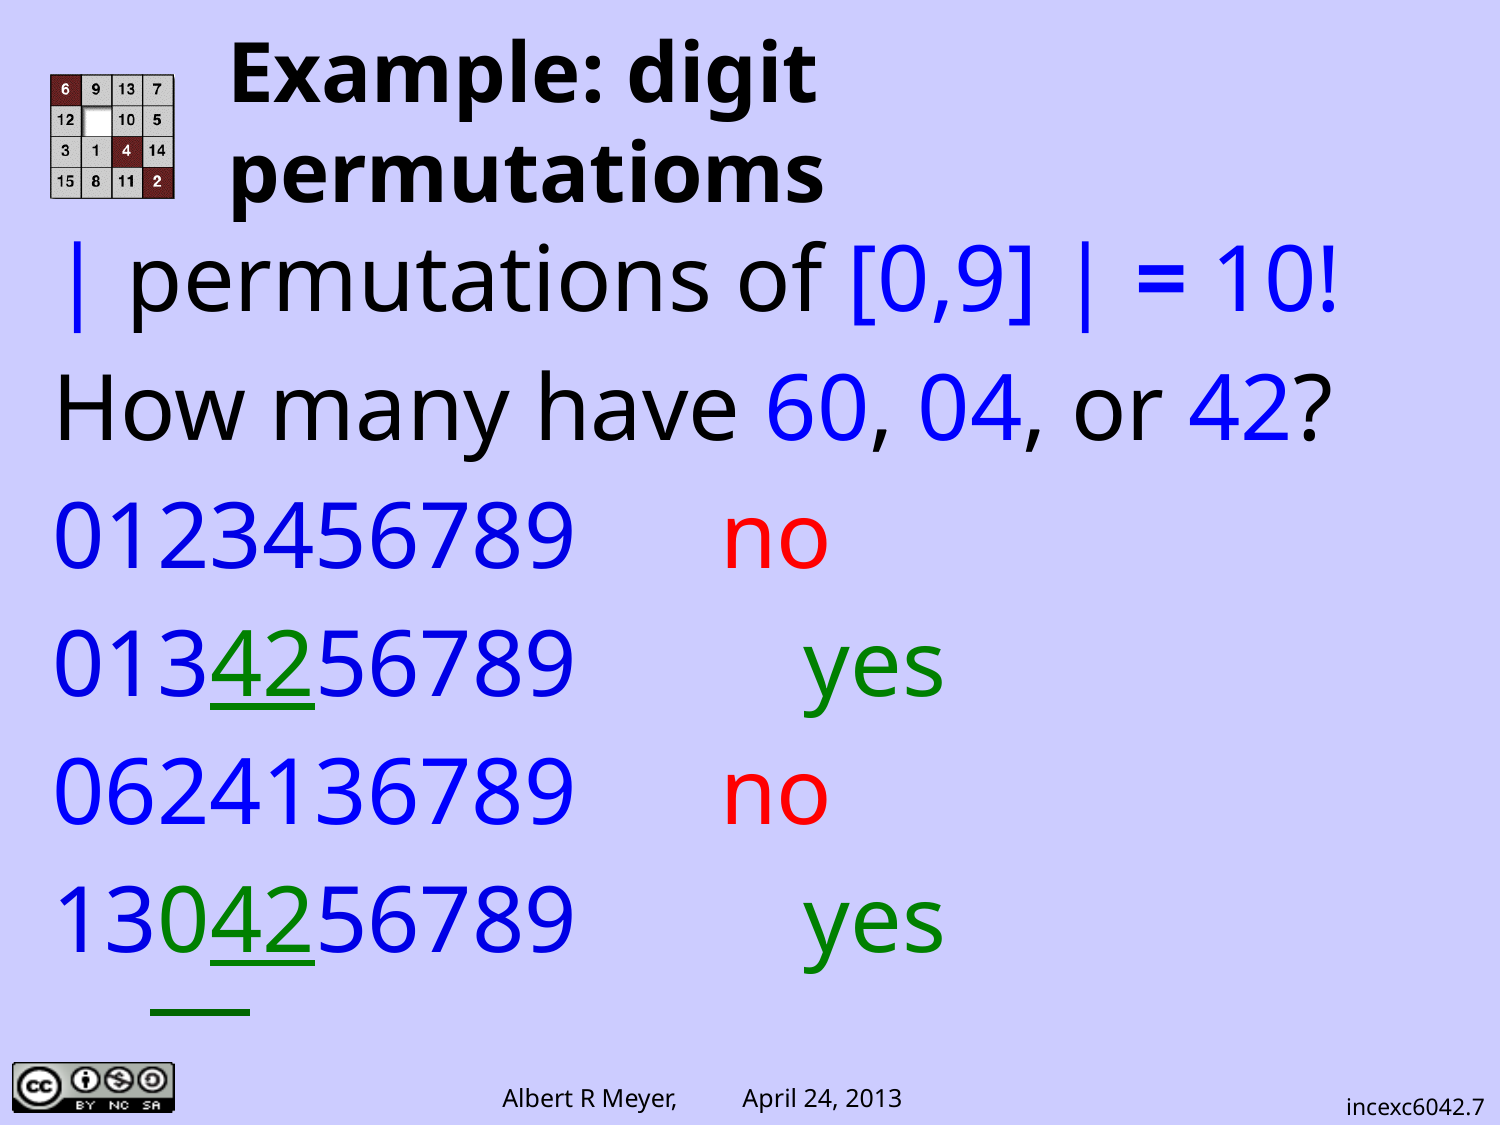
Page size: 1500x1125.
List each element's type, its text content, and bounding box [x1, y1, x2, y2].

picture [50, 74, 175, 199]
picture [12, 1062, 175, 1113]
slide_number incexc6042.7 [1062, 1084, 1500, 1125]
list | permutations of [0,9] | = 10! How many have 60, 04, or 42? 0123456789 no 0134256789 yes 0624136789 no 1304256789 yes [37, 212, 1413, 1026]
title Example: digit permutatioms [212, 24, 1413, 212]
